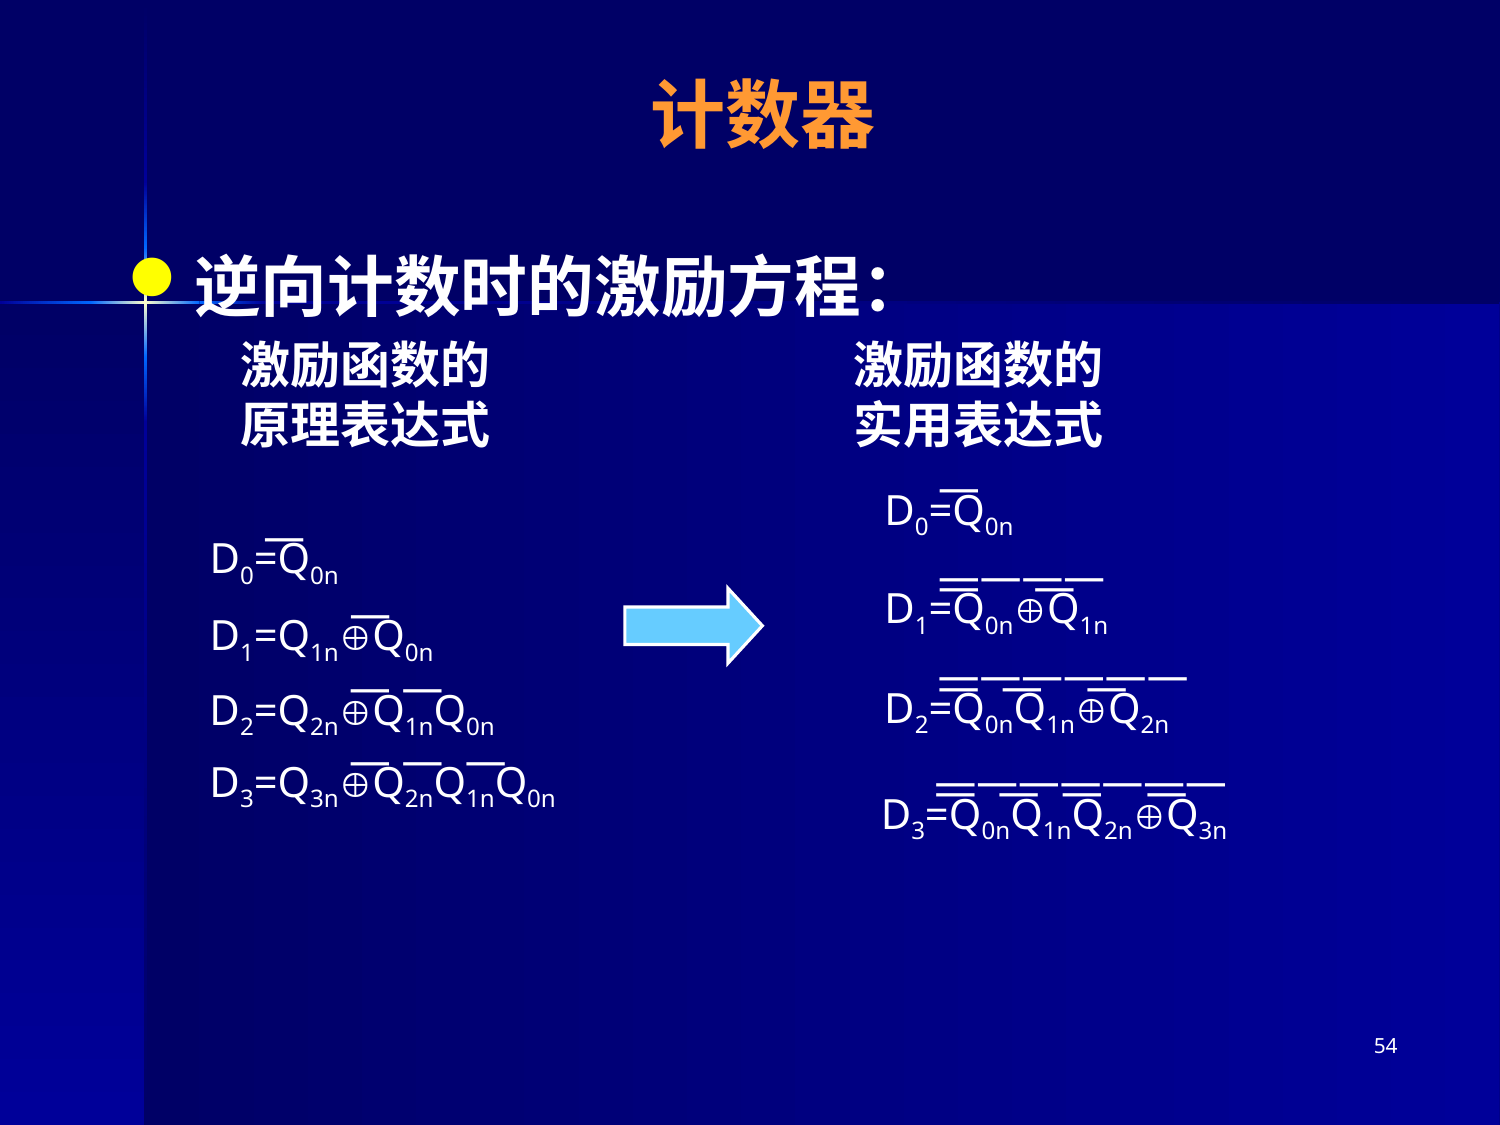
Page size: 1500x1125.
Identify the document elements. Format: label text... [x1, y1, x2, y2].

text_box 激励函数的 原理表达式 [225, 325, 506, 461]
slide_number 54 [1100, 1025, 1413, 1100]
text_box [866, 474, 1319, 855]
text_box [194, 523, 571, 823]
text_box [624, 588, 763, 664]
text_box 激励函数的 实用表达式 [838, 325, 1119, 461]
title 计数器 [75, 50, 1450, 175]
list 逆向计数时的激励方程： [112, 237, 1413, 1000]
